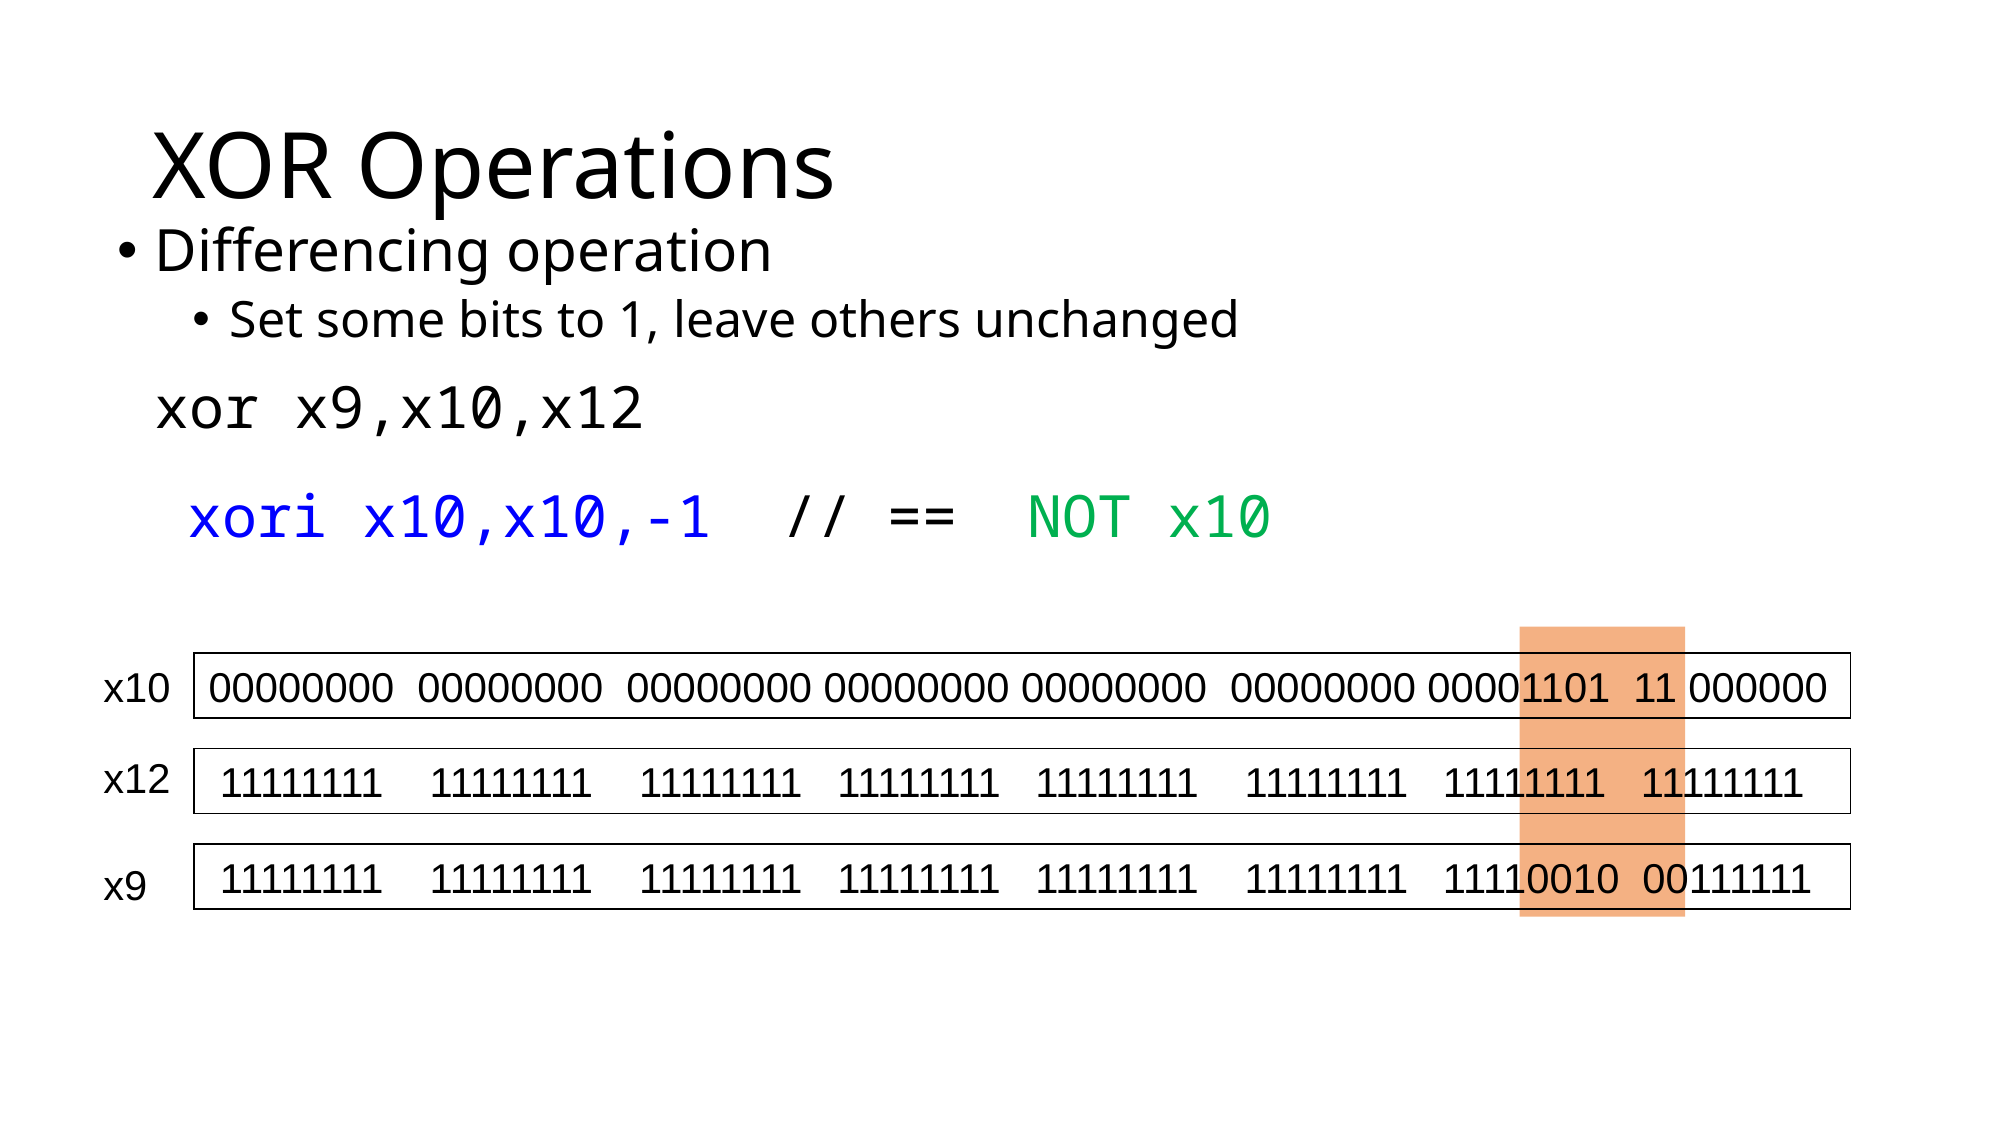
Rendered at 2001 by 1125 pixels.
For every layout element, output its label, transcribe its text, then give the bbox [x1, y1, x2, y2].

title XOR Operations [137, 59, 1863, 213]
text_box x9 [88, 851, 185, 916]
text_box 00000000 00000000 00000000 00000000 00000000 00000000 00001101 11 000000 [215, 653, 1851, 718]
list Differencing operation Set some bits to 1, leave others unchanged xor x9,x10,x12 xori x10,x10,-1 // == NOT x10 [102, 213, 1903, 586]
text_box x10 [88, 653, 215, 718]
text_box [1519, 718, 1686, 748]
text_box 11111111 11111111 11111111 11111111 11111111 11111111 11110010 00111111 [193, 844, 1851, 909]
text_box [1519, 814, 1686, 844]
text_box [1519, 909, 1686, 917]
text_box 11111111 11111111 11111111 11111111 11111111 11111111 11111111 11111111 [193, 748, 1851, 814]
text_box x12 [88, 744, 215, 810]
text_box [1519, 626, 1686, 653]
